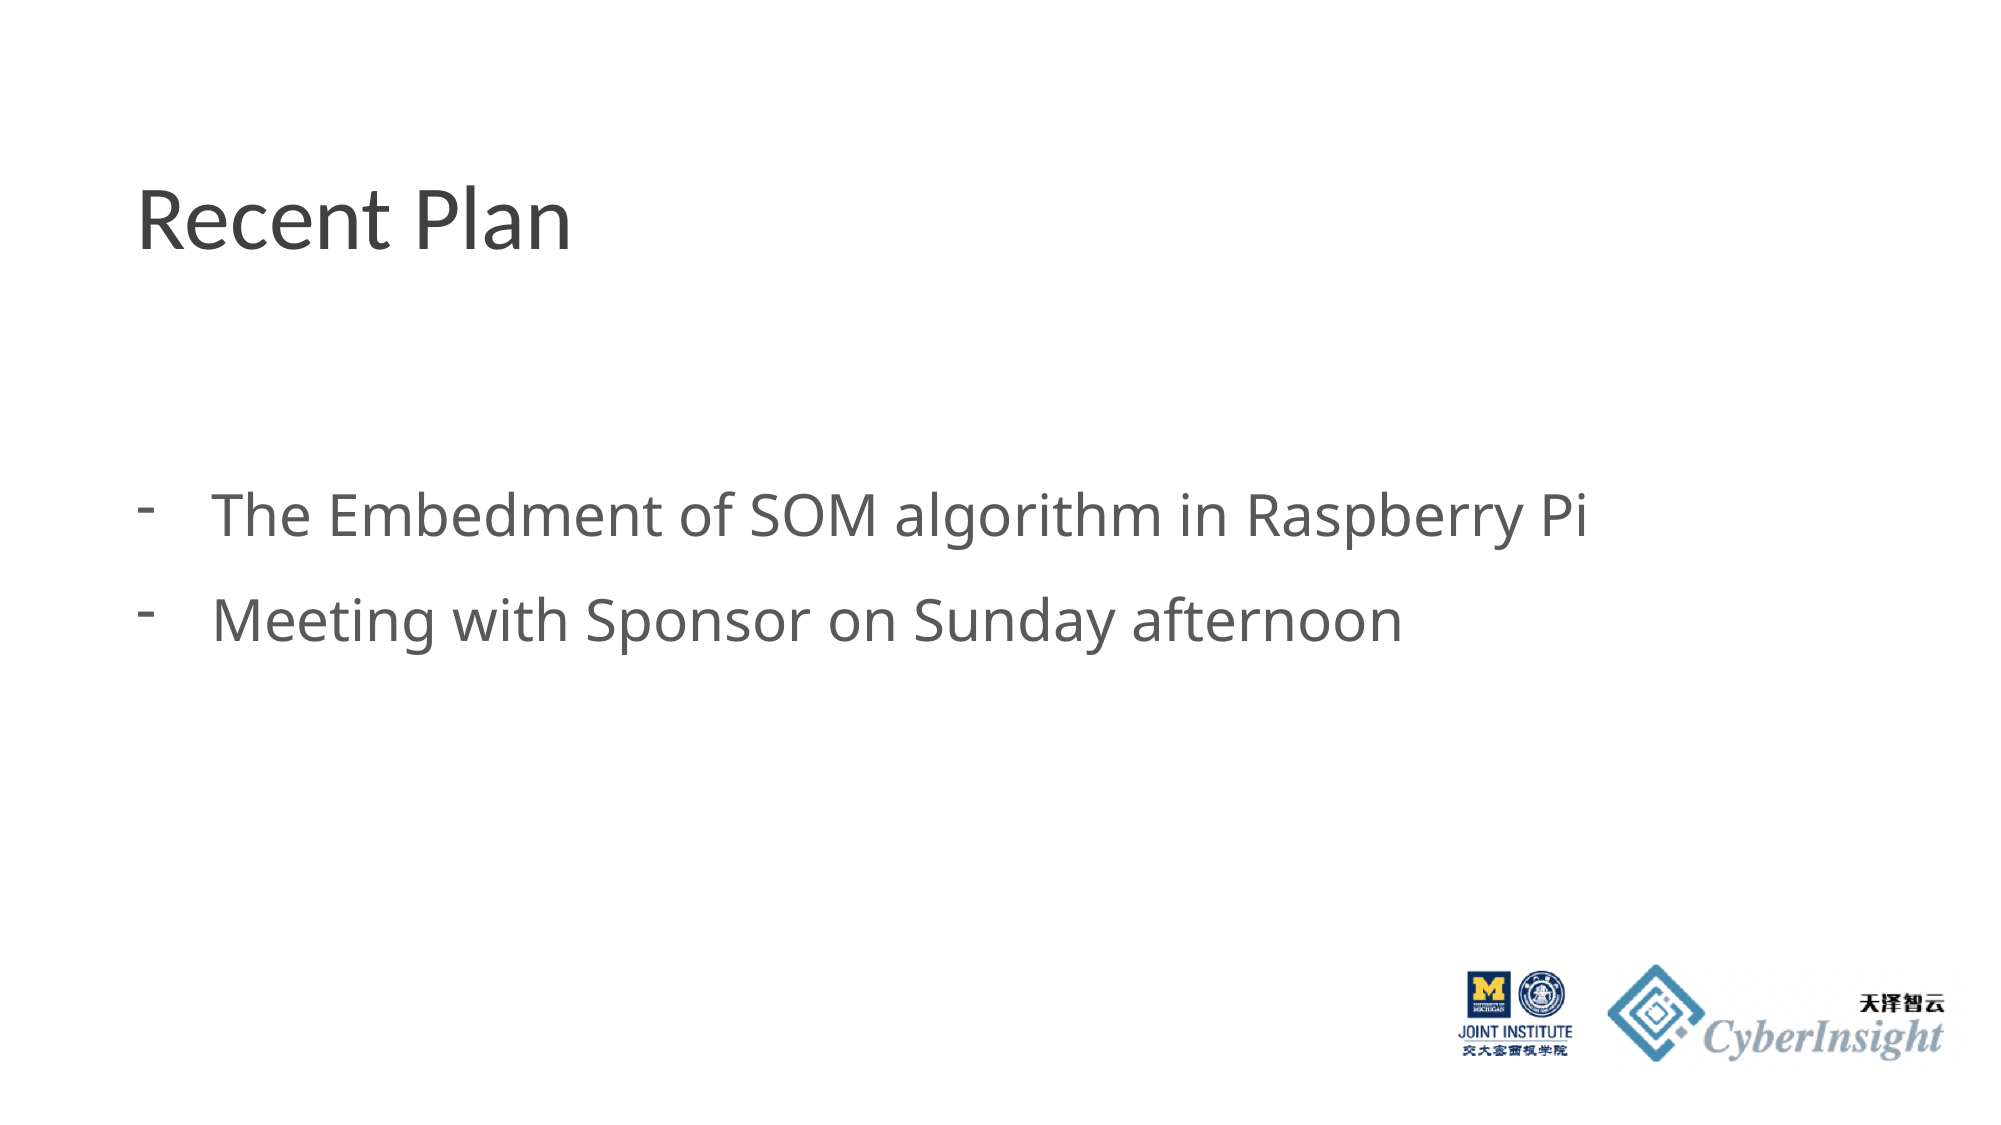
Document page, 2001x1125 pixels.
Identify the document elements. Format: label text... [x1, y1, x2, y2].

slide_number [1412, 1042, 1863, 1103]
picture [1449, 961, 1979, 1073]
text_box The Embedment of SOM algorithm in Raspberry Pi Meeting with Sponsor on Sunday afternoon [121, 328, 1847, 873]
title Recent Plan [121, 111, 1847, 328]
